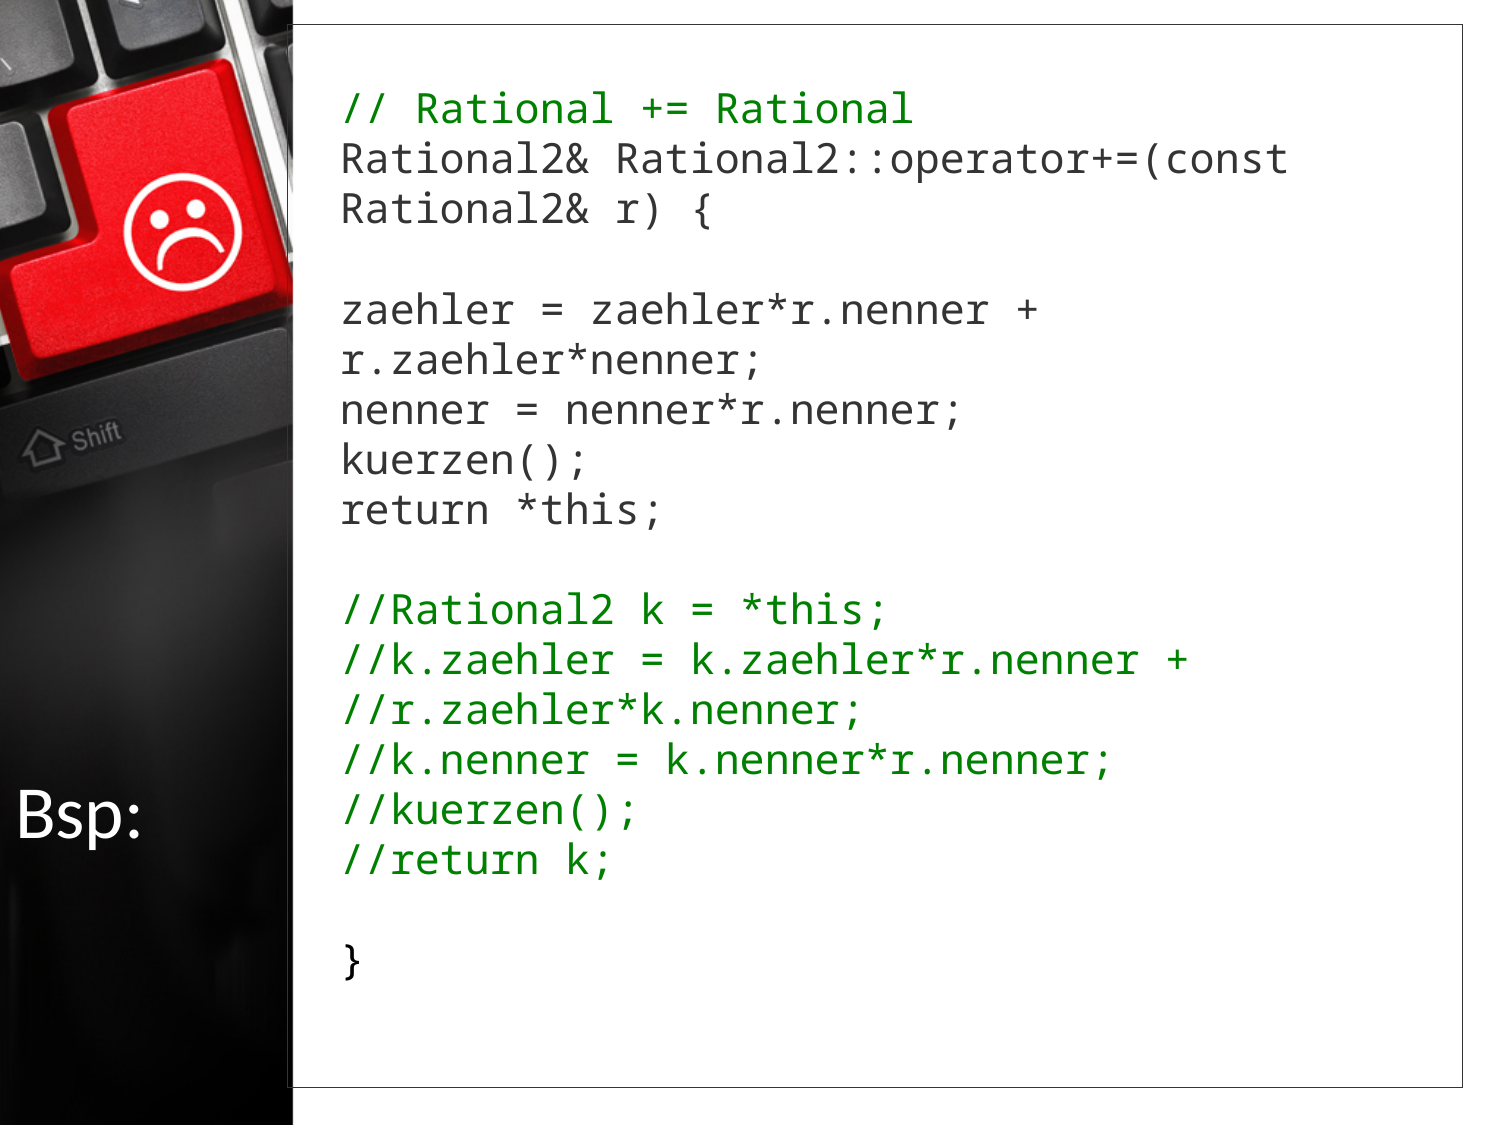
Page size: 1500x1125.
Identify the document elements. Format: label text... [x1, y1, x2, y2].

text_box Bsp: [0, 750, 275, 868]
picture [0, 0, 1500, 1125]
title [287, 24, 1463, 1088]
text_box // Rational += Rational Rational2& Rational2::operator+=(const Rational2& r) { zaehler = zaehler*r.nenner + r.zaehler*nenner; nenner = nenner*r.nenner; kuerzen(); return *this; //Rational2 k = *this; //k.zaehler = k.zaehler*r.nenner + //r.zaehler*k.nenner; //k.nenner = k.nenner*r.nenner; //kuerzen(); //return k; } [324, 74, 1425, 991]
